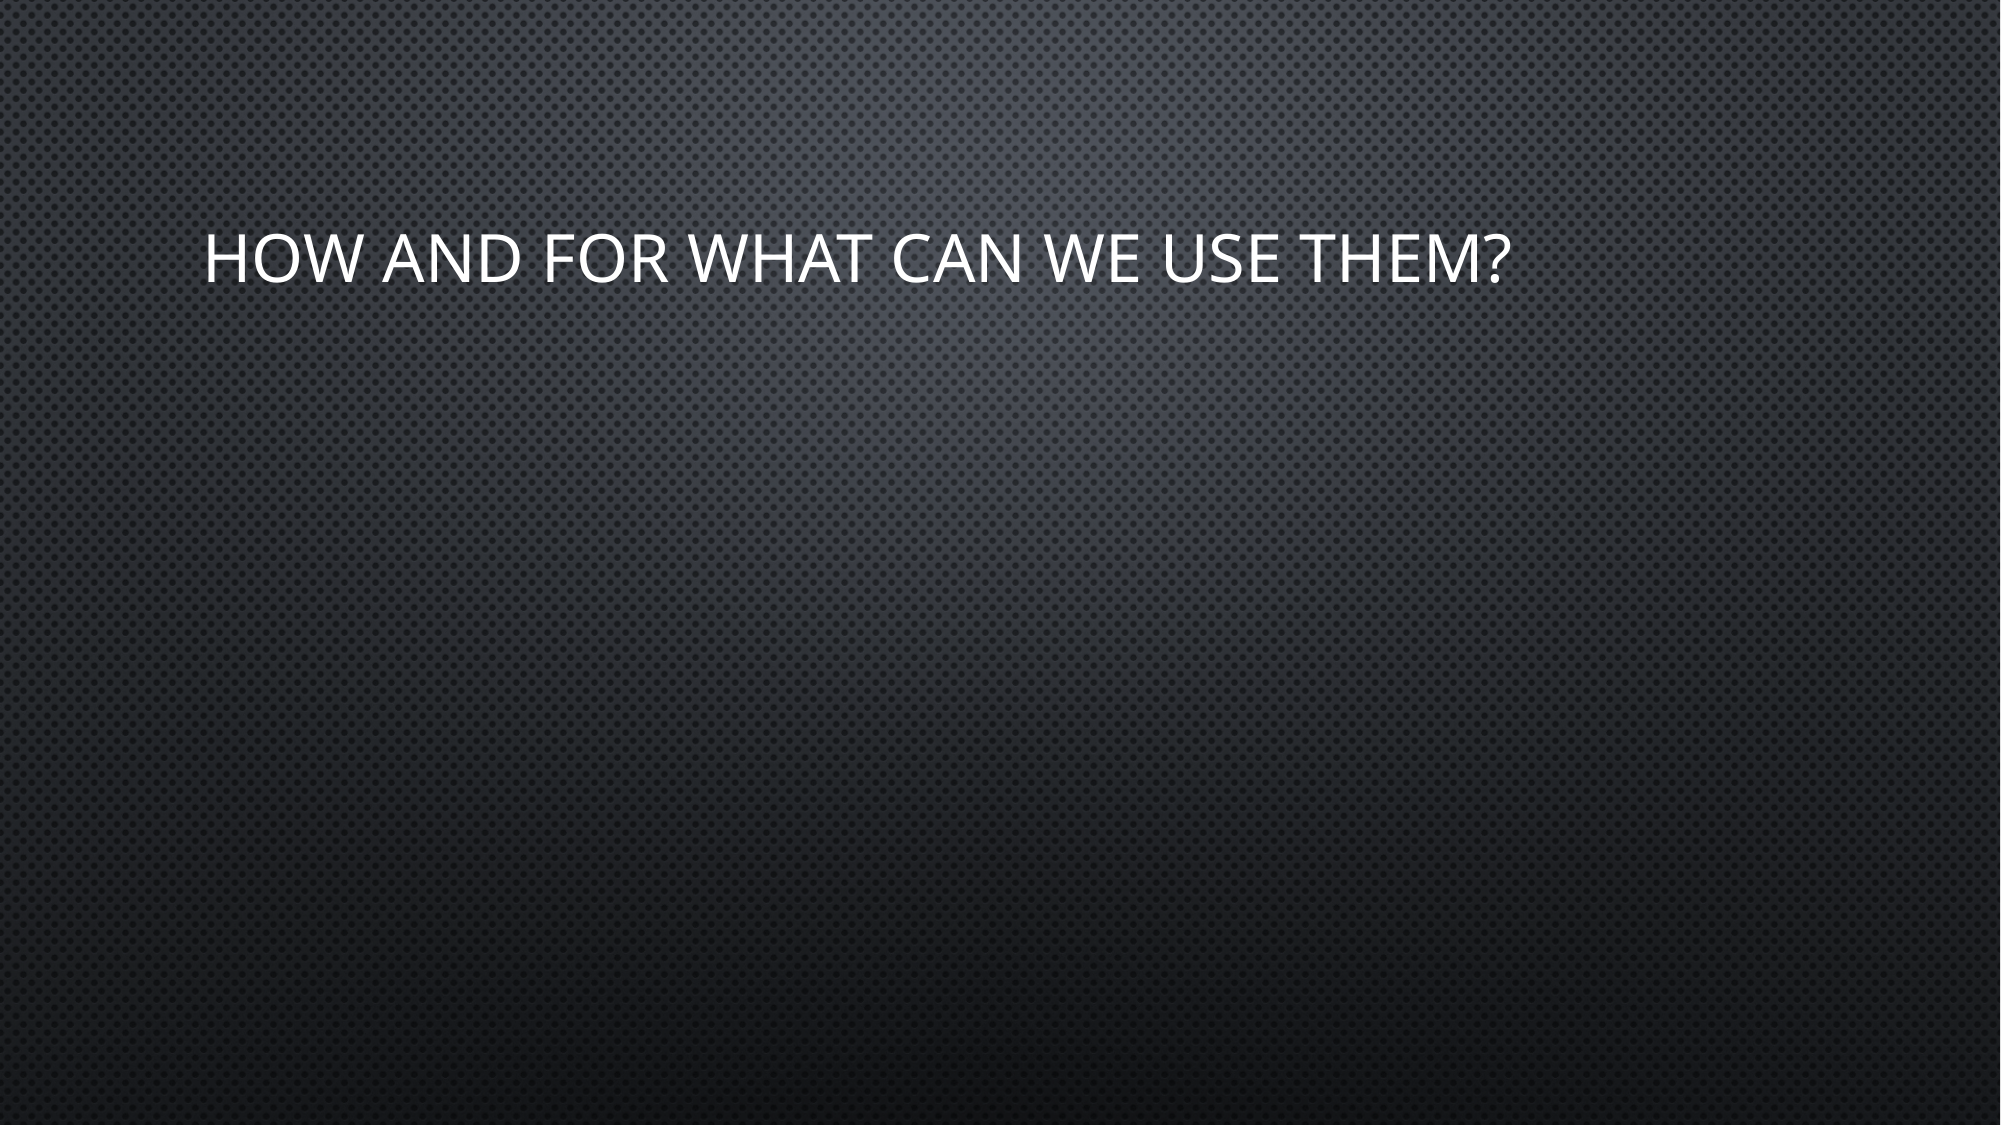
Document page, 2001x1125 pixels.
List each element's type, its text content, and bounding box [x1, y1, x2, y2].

title How and for what can we use them? [187, 99, 1813, 413]
